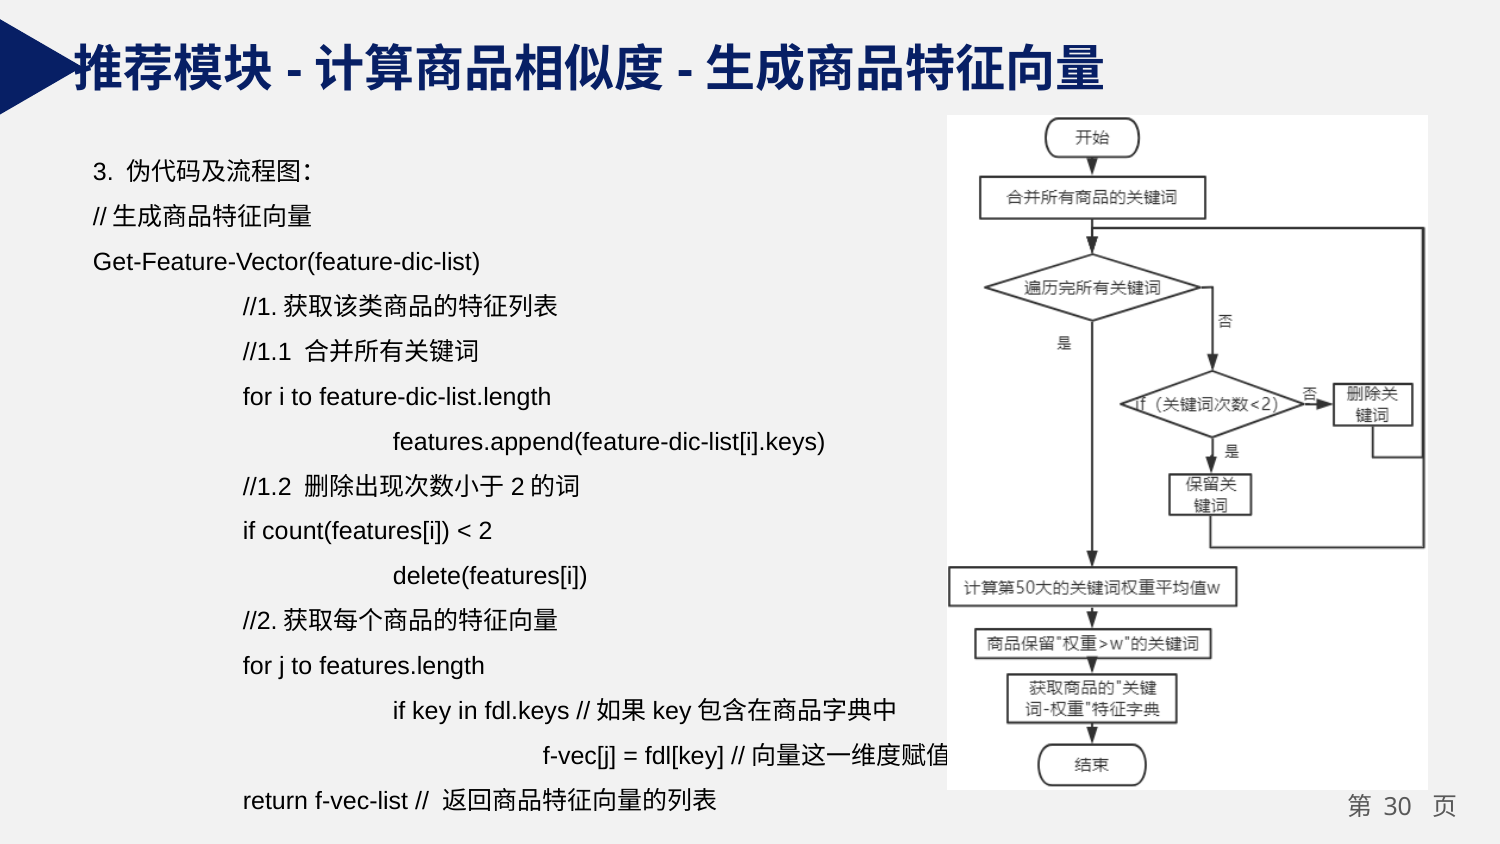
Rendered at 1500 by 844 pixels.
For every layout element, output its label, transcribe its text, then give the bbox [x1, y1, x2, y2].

text_box [0, 19, 83, 115]
text_box 推荐模块-计算商品相似度-生成商品特征向量 [58, 29, 1121, 105]
text_box 3. 伪代码及流程图： //生成商品特征向量 Get-Feature-Vector(feature-dic-list) //1.获取该类商品的特征列表 //1.1 合并所有关键词 for i to feature-dic-list.length features.append(feature-dic-list[i].keys) //1.2 删除出现次数小于2的词 if count(features[i]) < 2 delete(features[i]) //2.获取每个商品的特征向量 for j to features.length if key in fdl.keys //如果key包含在商品字典中 f-vec[j] = fdl[key] //向量这一维度赋值为其权重 return f-vec-list // 返回商品特征向量的列表 [78, 133, 1381, 822]
picture [947, 115, 1428, 790]
